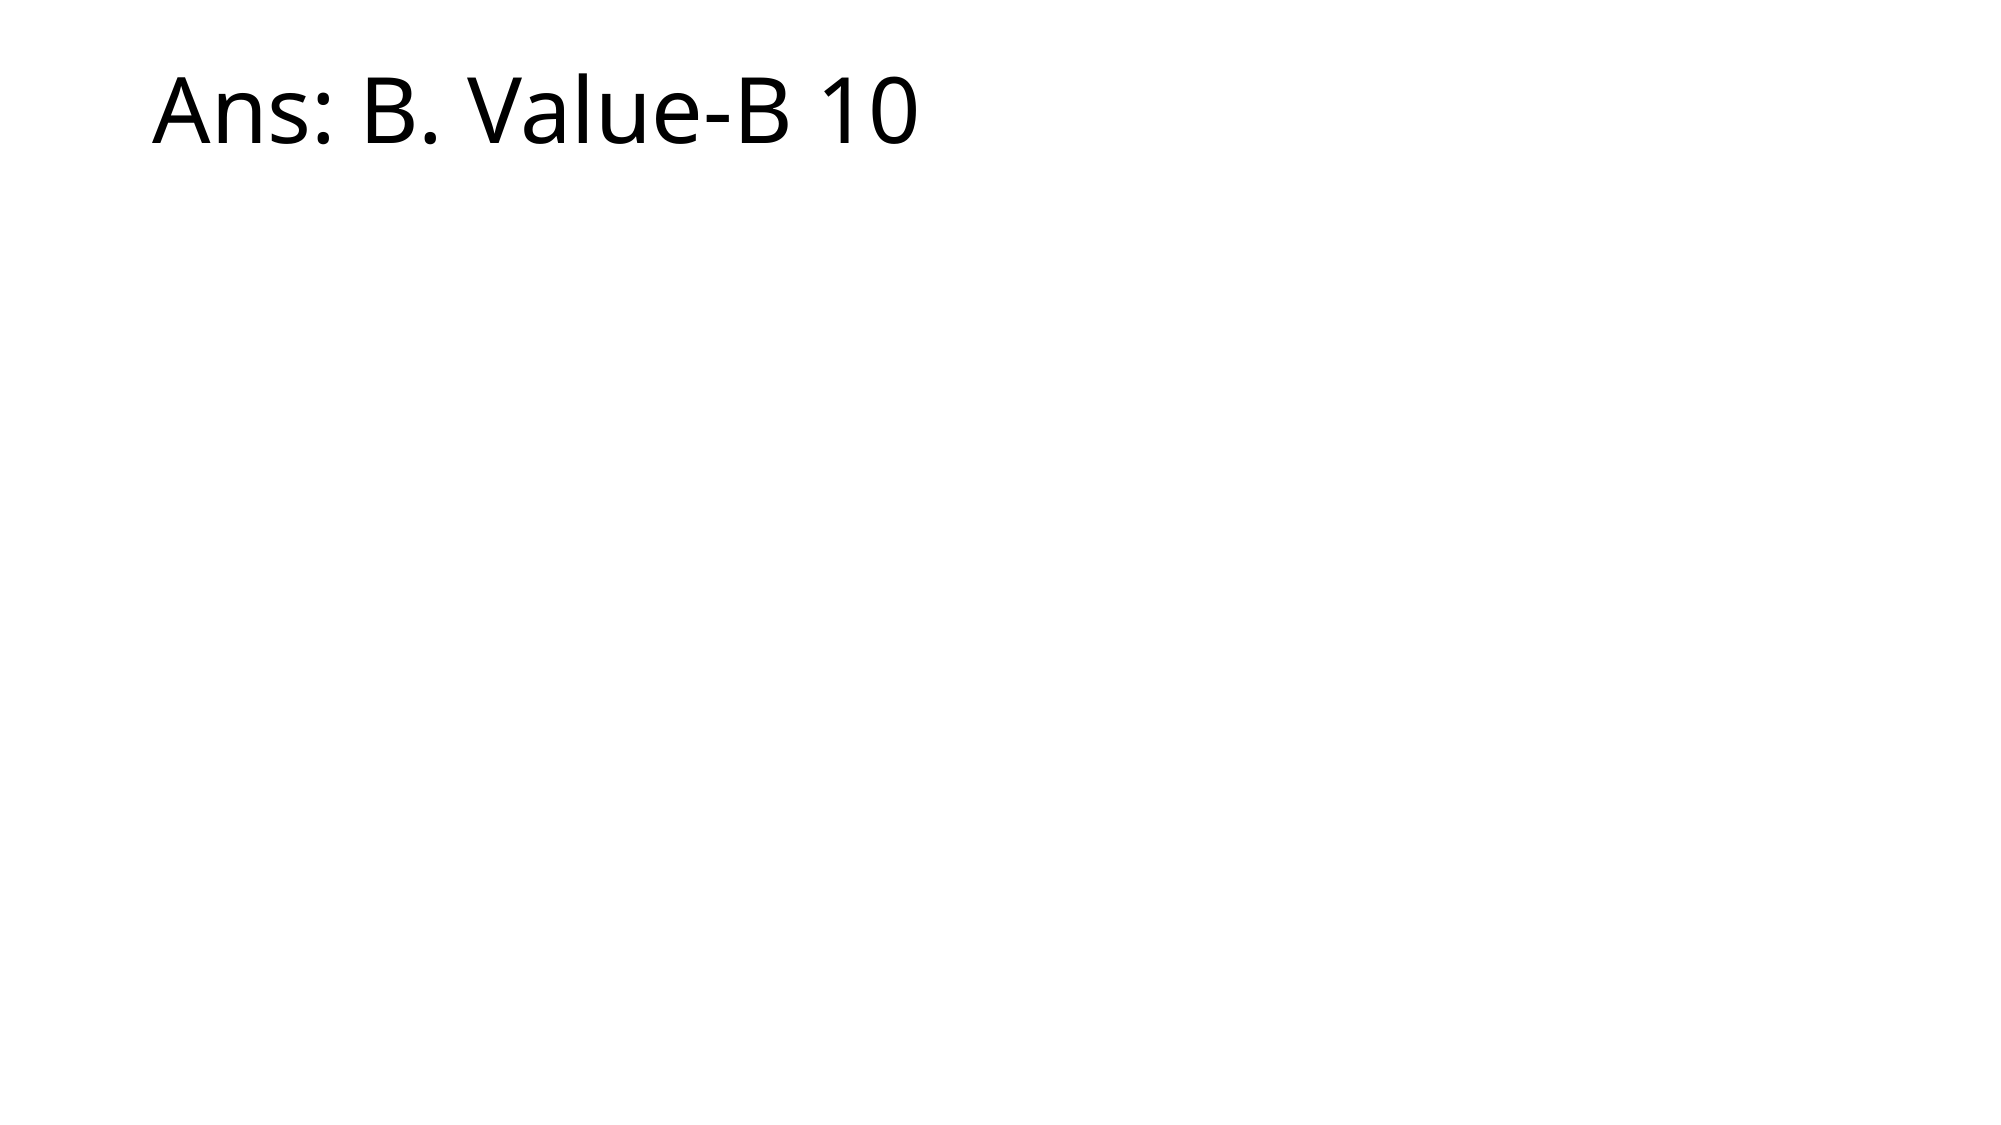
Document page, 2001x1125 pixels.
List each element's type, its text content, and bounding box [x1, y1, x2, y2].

title Ans: B. Value-B 10 [137, 59, 1863, 278]
